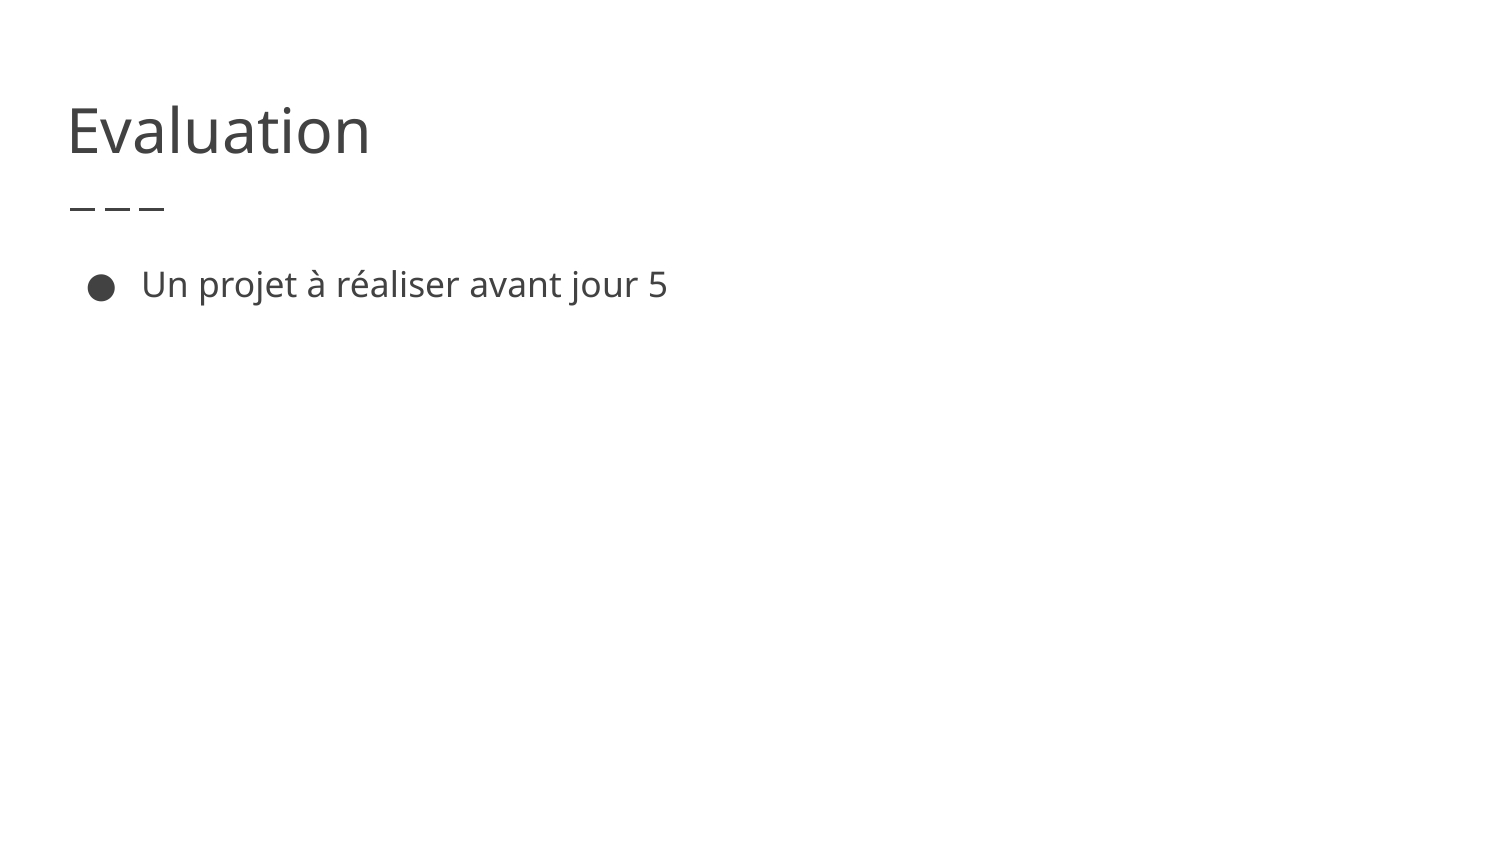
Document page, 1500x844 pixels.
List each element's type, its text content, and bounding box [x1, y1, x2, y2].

title Evaluation [51, 61, 1449, 182]
list Un projet à réaliser avant jour 5 [51, 240, 1449, 750]
